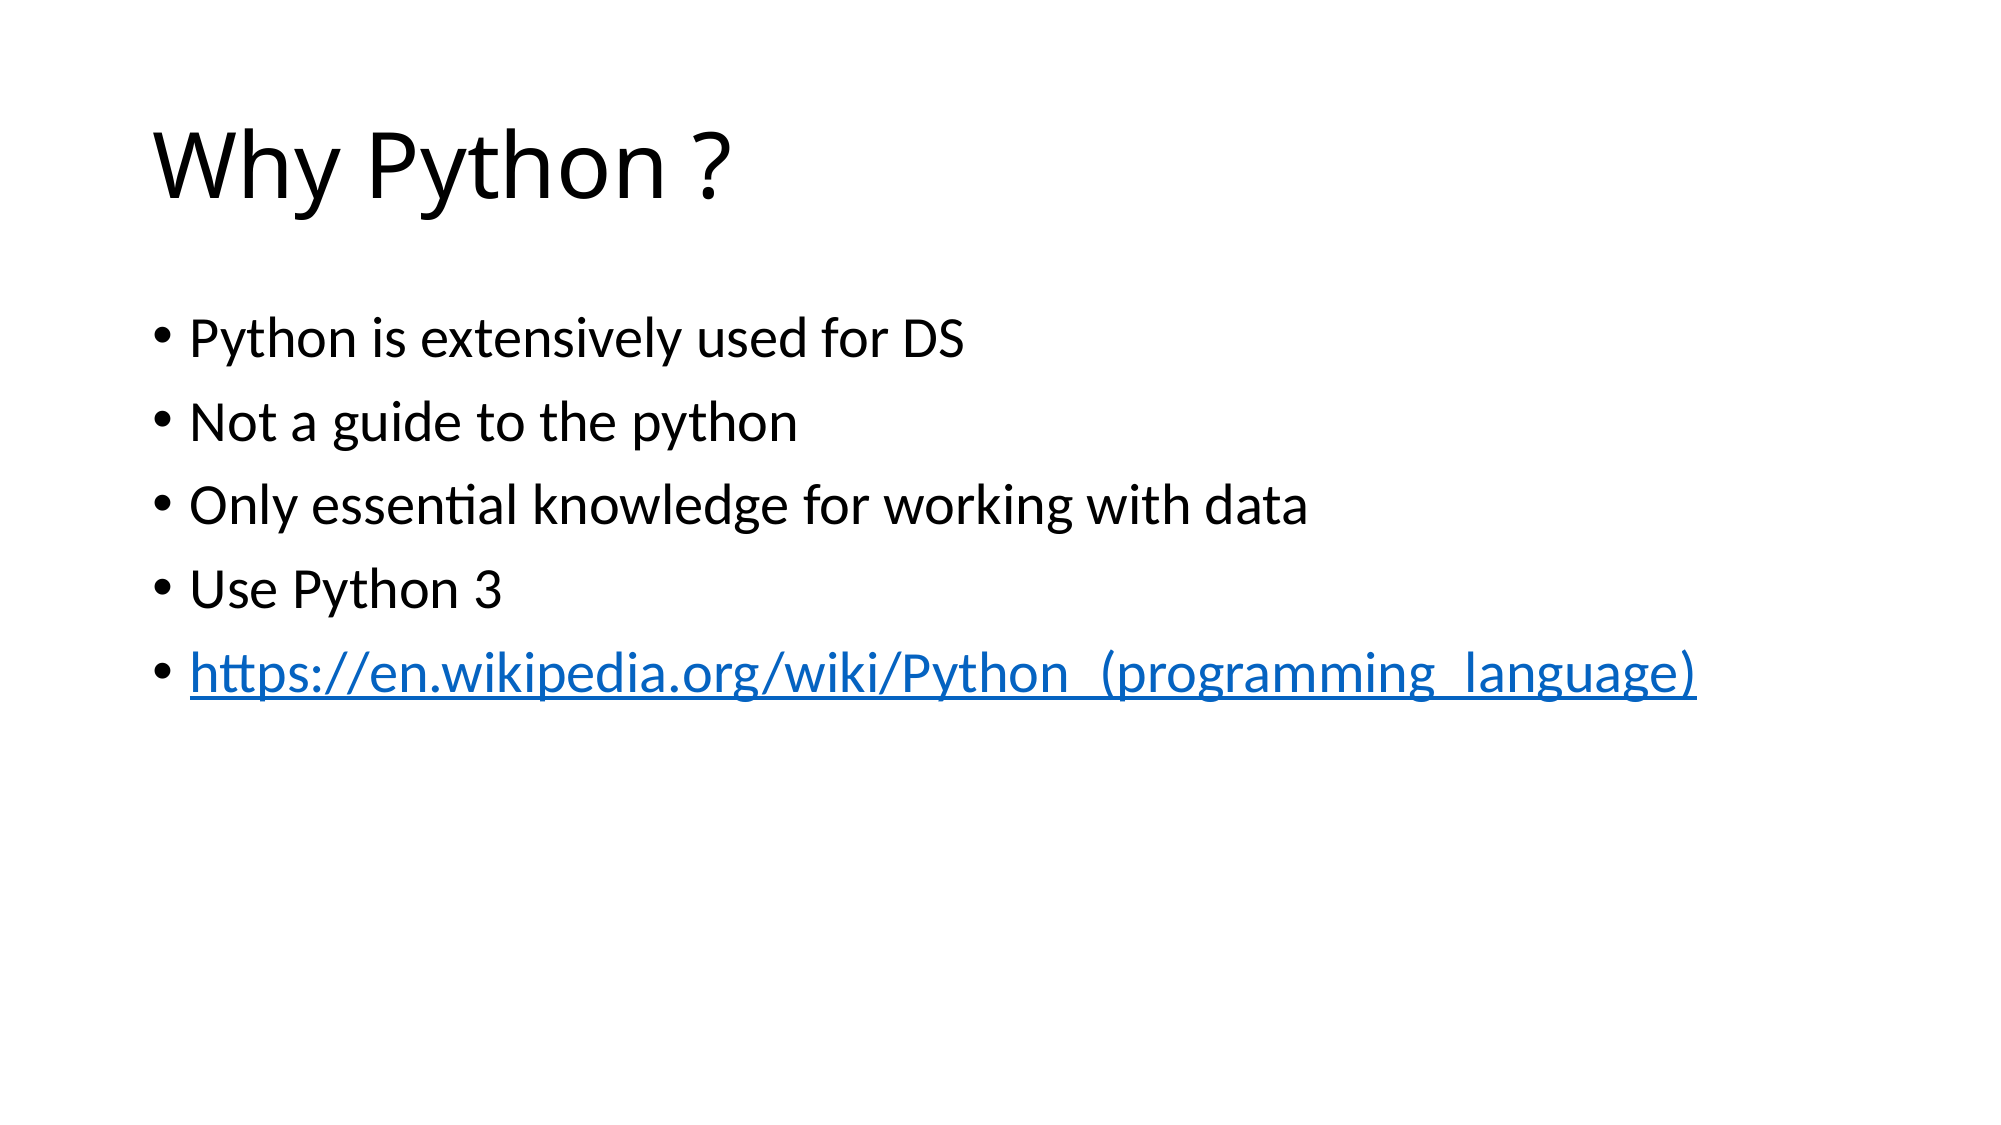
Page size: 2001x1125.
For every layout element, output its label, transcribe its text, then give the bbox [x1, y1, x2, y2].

list Python is extensively used for DS Not a guide to the python Only essential knowledge for working with data Use Python 3 https://en.wikipedia.org/wiki/Python_(programming_language) [137, 299, 1863, 1014]
title Why Python ? [137, 59, 1863, 278]
